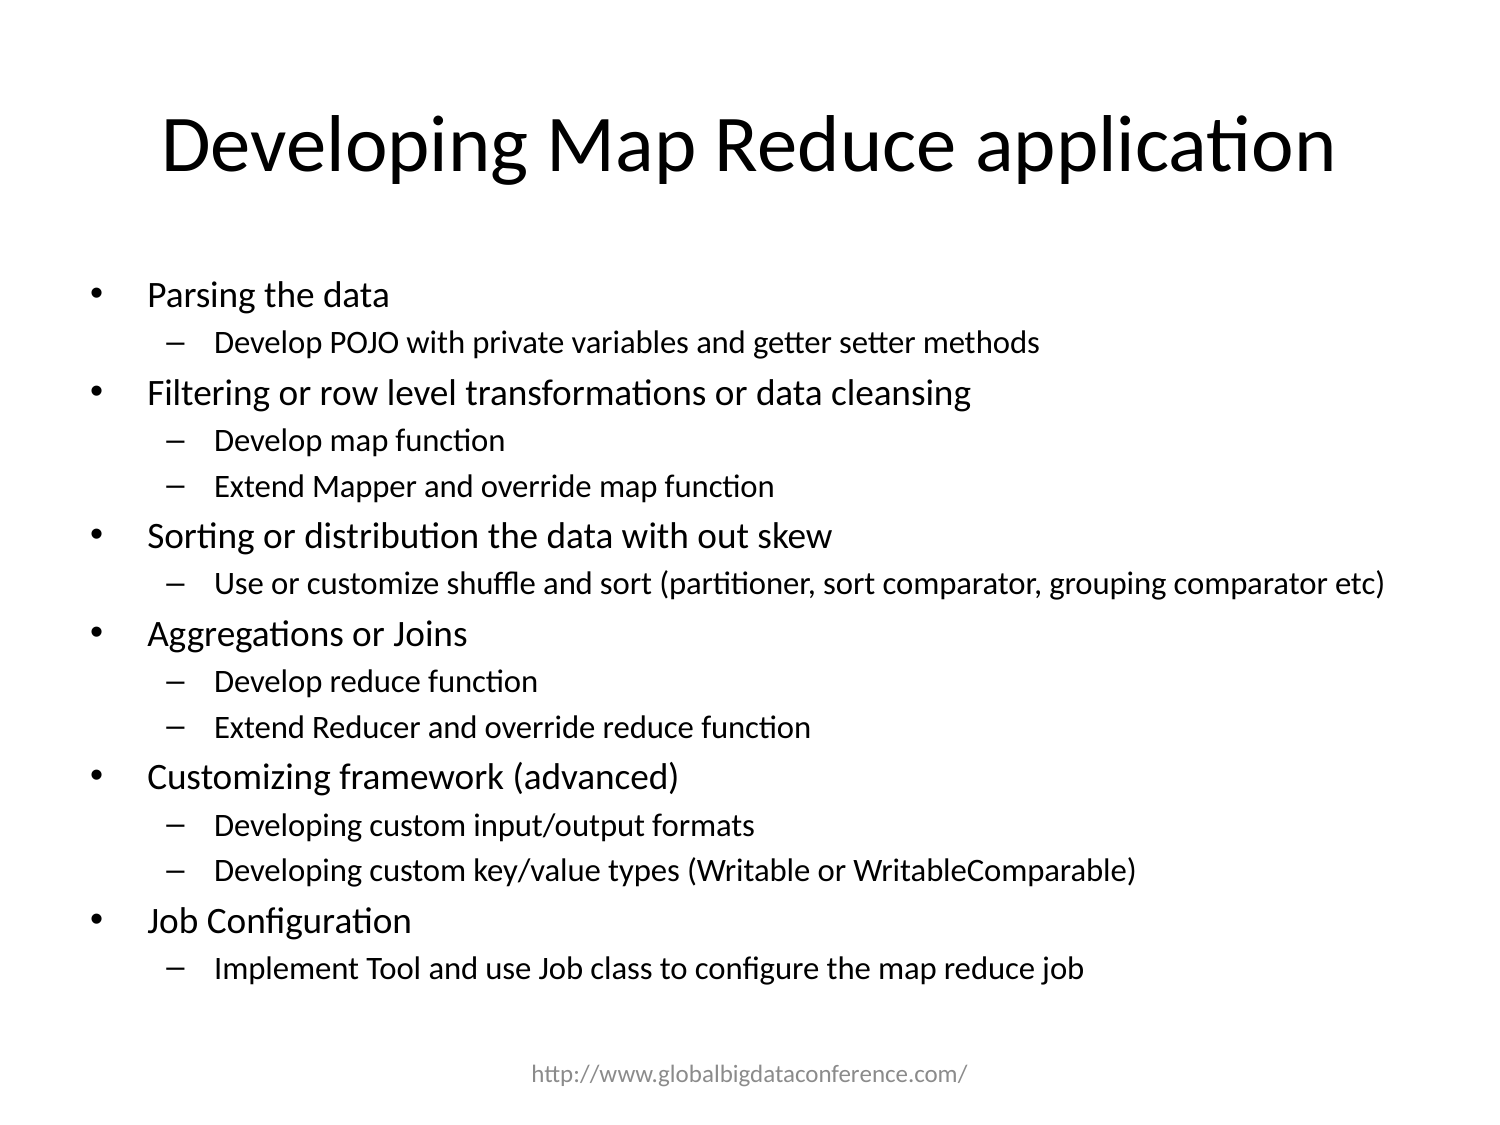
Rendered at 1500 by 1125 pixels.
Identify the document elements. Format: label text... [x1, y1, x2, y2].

list Parsing the data Develop POJO with private variables and getter setter methods Filtering or row level transformations or data cleansing Develop map function Extend Mapper and override map function Sorting or distribution the data with out skew Use or customize shuffle and sort (partitioner, sort comparator, grouping comparator etc) Aggregations or Joins Develop reduce function Extend Reducer and override reduce function Customizing framework (advanced) Developing custom input/output formats Developing custom key/value types (Writable or WritableComparable) Job Configuration Implement Tool and use Job class to configure the map reduce job [75, 262, 1425, 1005]
footer http://www.globalbigdataconference.com/ [512, 1042, 988, 1103]
title Developing Map Reduce application [75, 45, 1425, 233]
